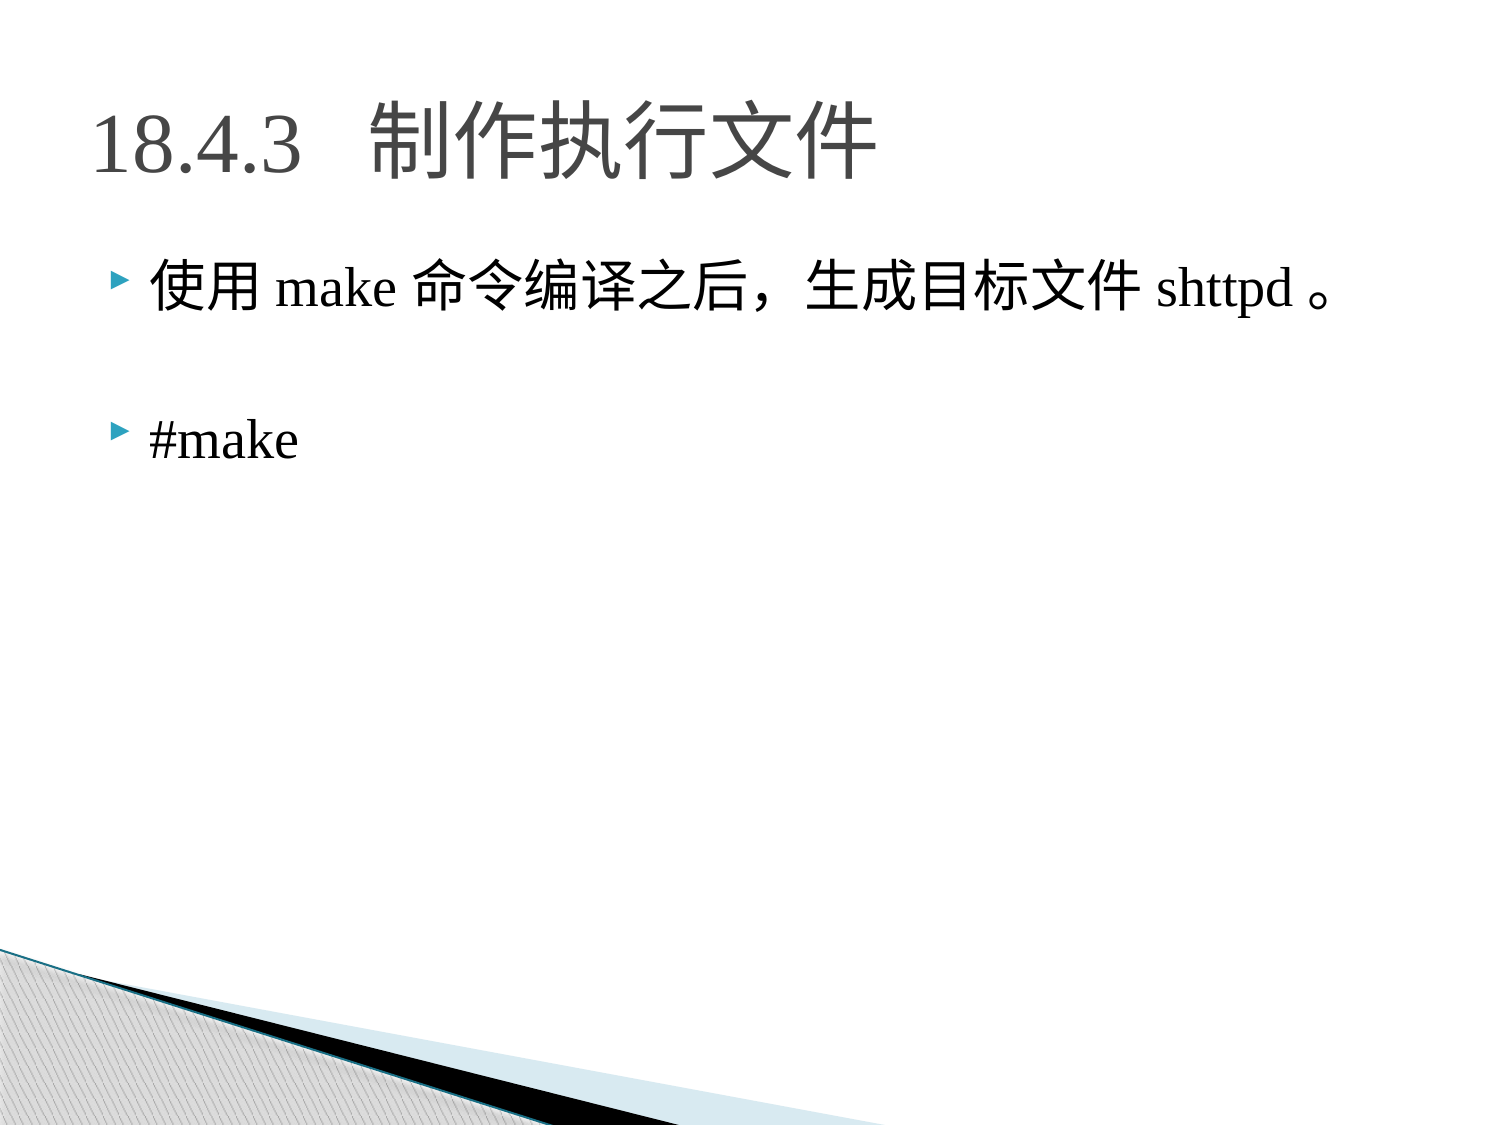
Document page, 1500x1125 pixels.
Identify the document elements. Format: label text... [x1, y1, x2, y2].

title 18.4.3 制作执行文件 [75, 45, 1425, 233]
list 使用make命令编译之后，生成目标文件shttpd。 #make [75, 243, 1425, 986]
